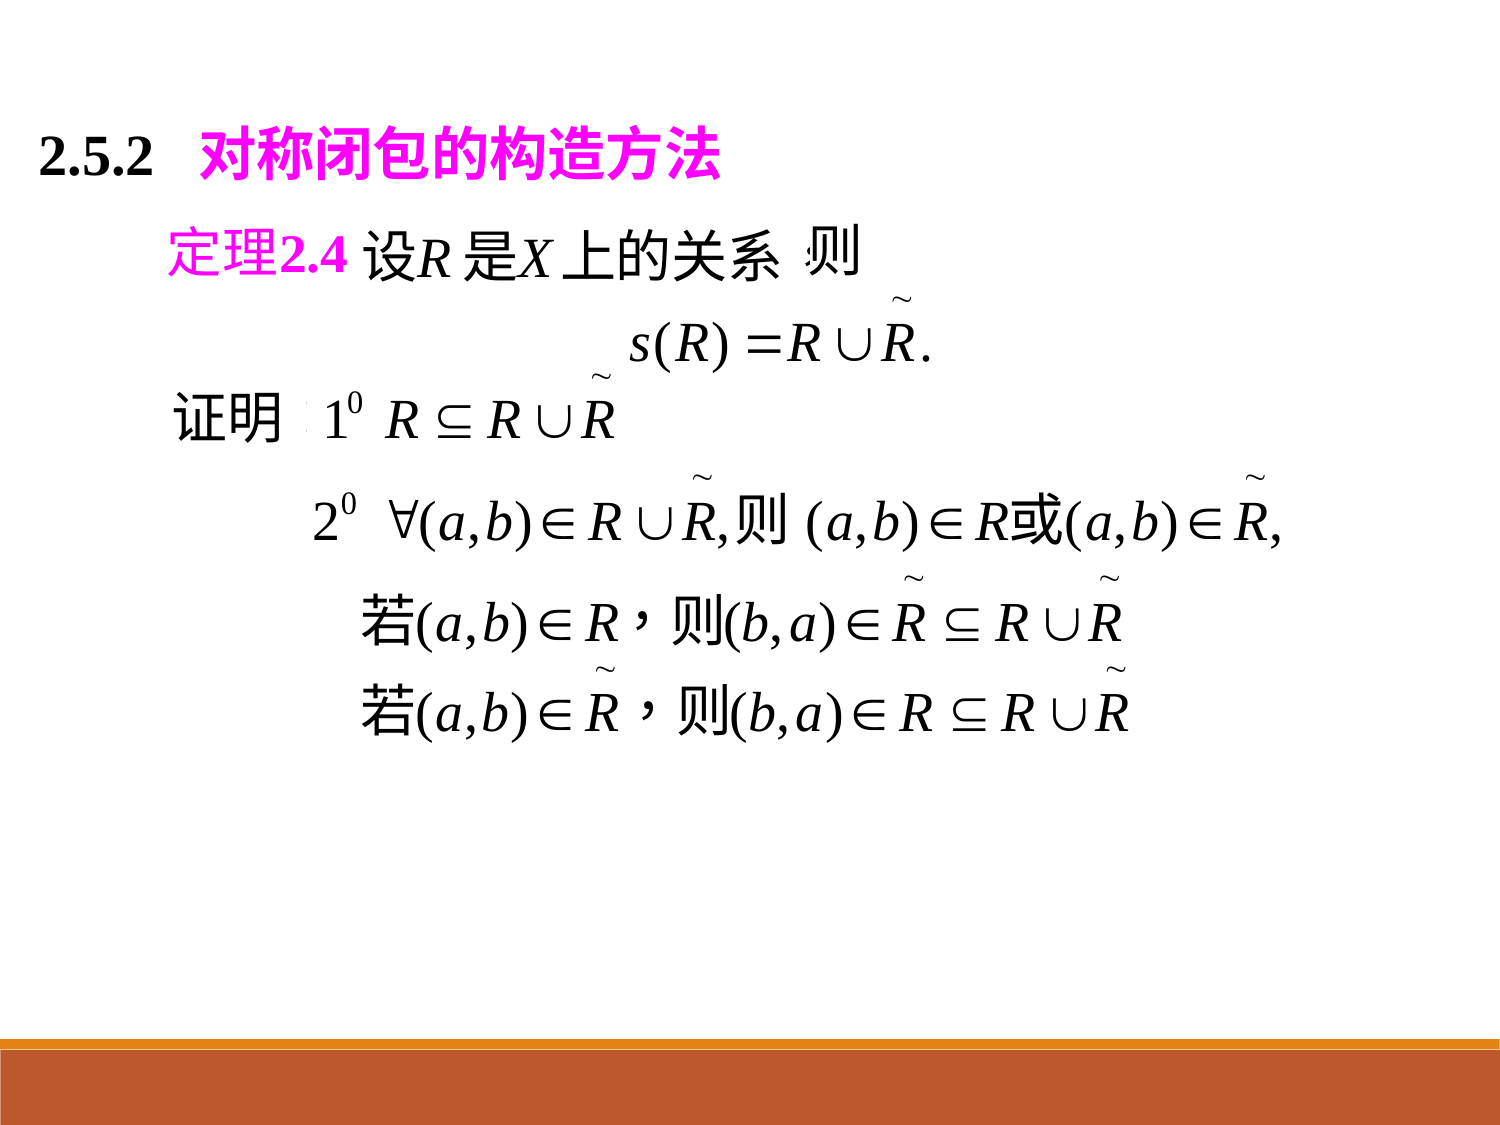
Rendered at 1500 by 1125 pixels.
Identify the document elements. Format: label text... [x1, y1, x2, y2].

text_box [160, 217, 357, 292]
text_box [322, 353, 624, 451]
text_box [355, 646, 1140, 754]
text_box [357, 223, 800, 300]
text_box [165, 384, 307, 453]
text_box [803, 217, 868, 273]
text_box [622, 276, 939, 384]
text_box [305, 454, 1290, 562]
text_box 2.5.2 对称闭包的构造方法 [23, 95, 1365, 195]
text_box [355, 555, 1133, 645]
